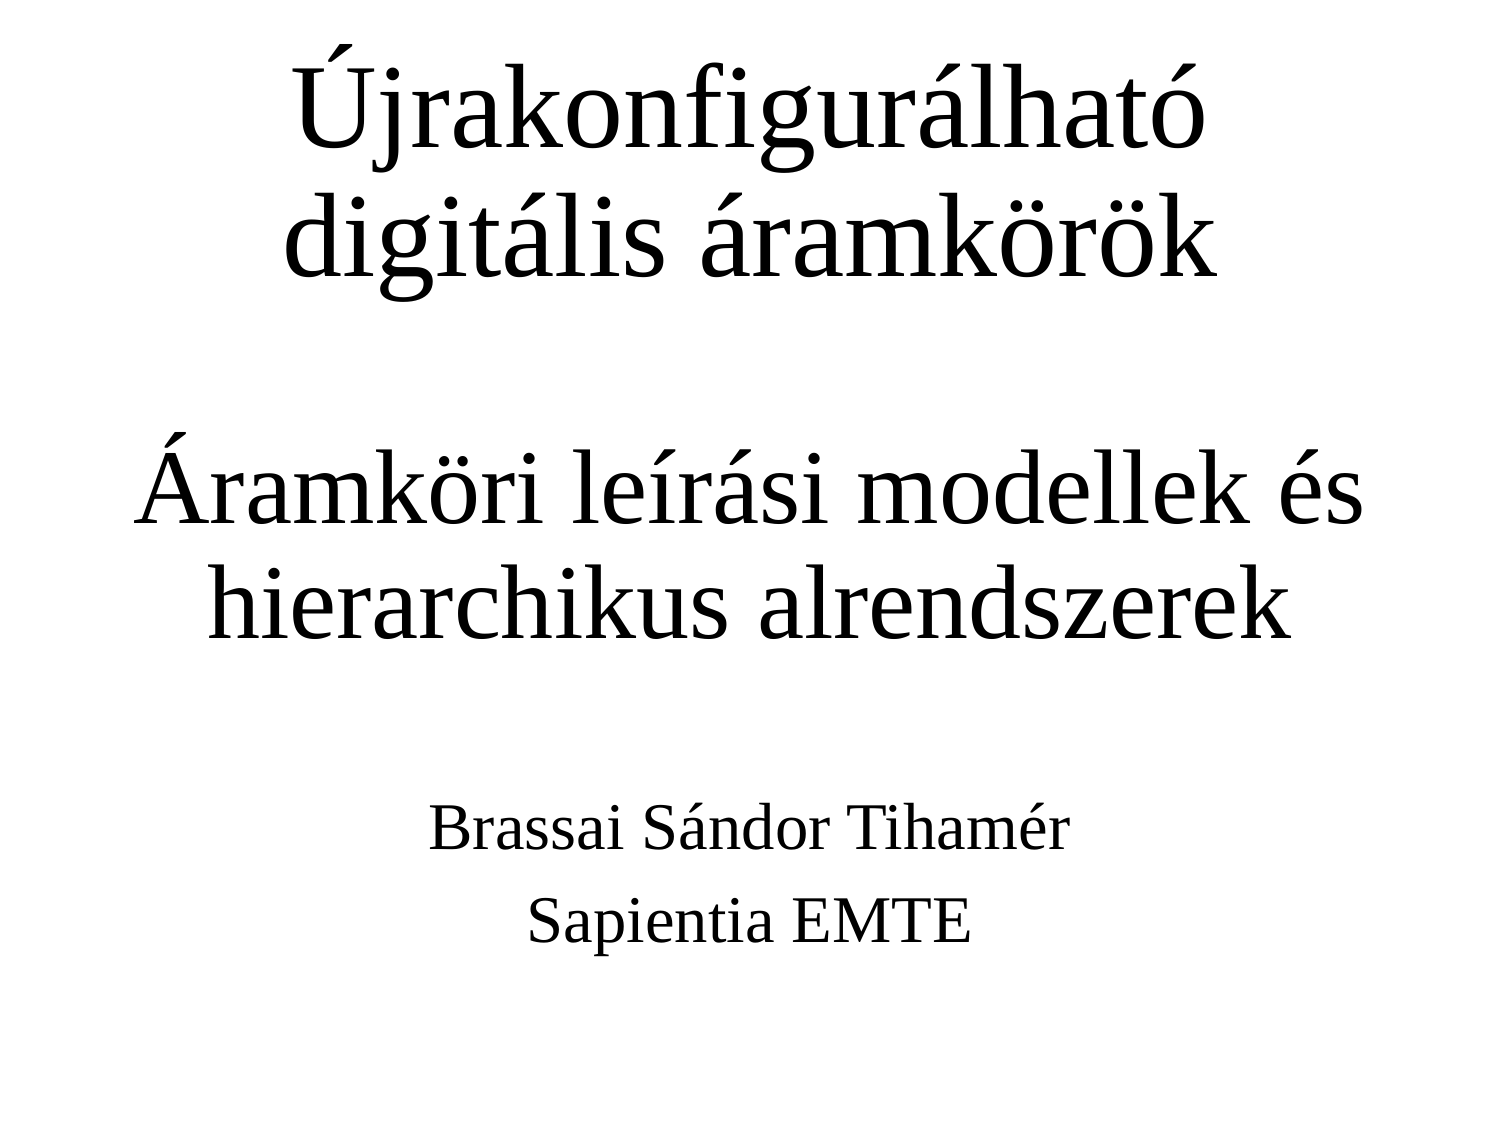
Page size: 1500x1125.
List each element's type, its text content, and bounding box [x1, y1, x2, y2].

title Újrakonfigurálható digitális áramkörök Áramköri leírási modellek és hierarchikus alrendszerek [100, 30, 1400, 669]
subtitle Brassai Sándor Tihamér Sapientia EMTE [225, 775, 1275, 1063]
